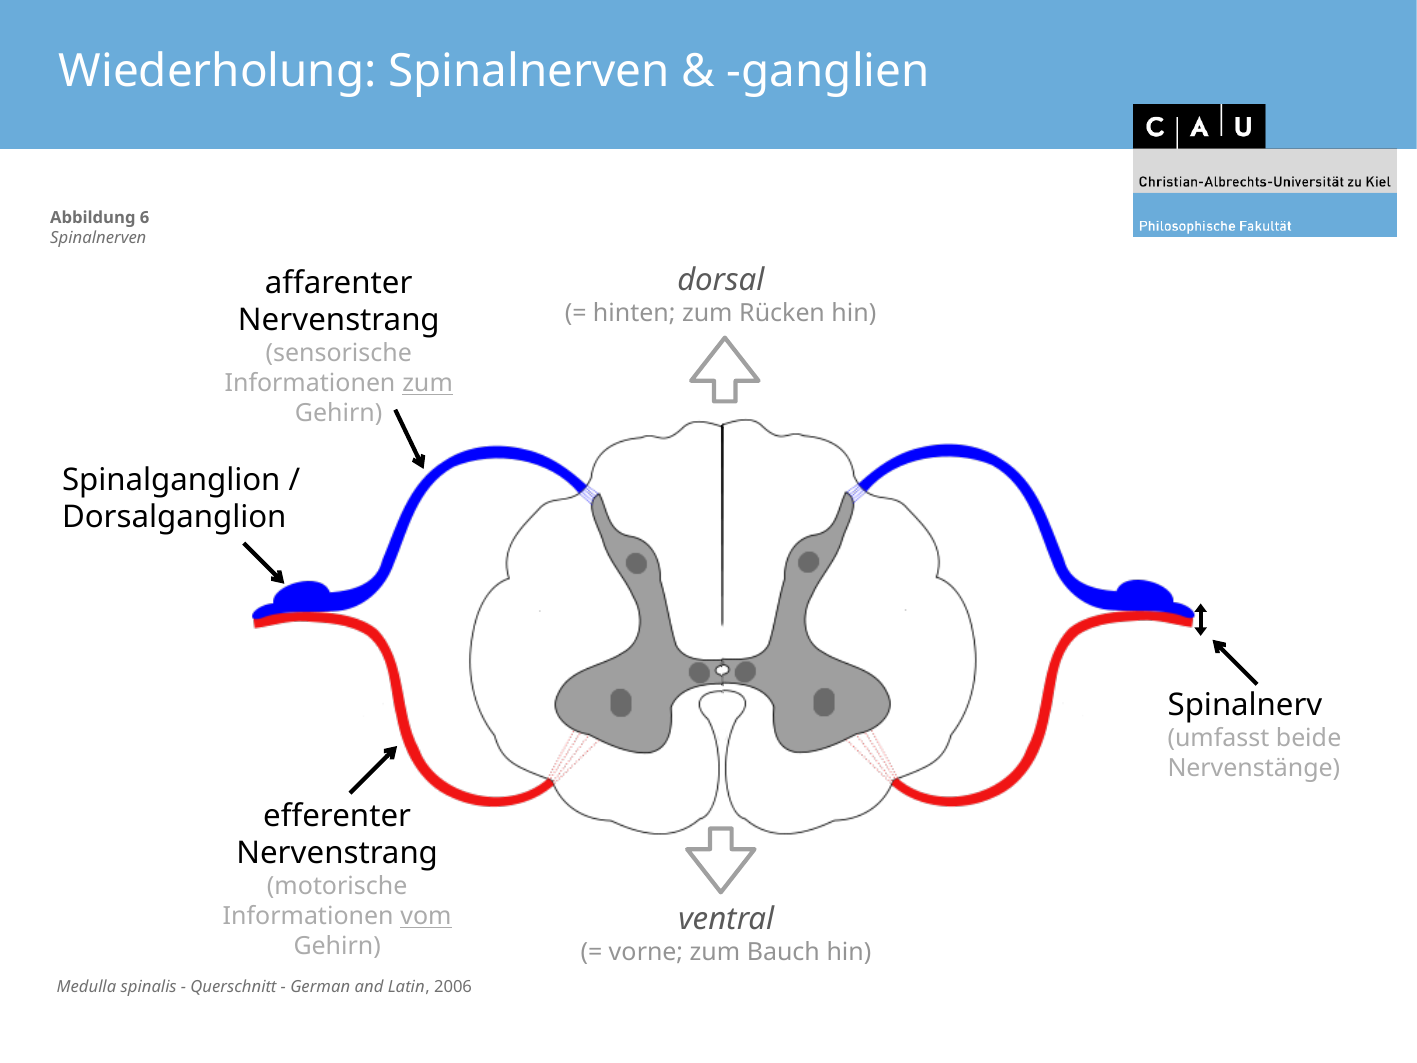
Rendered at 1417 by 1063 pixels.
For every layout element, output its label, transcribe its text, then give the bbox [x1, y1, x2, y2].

text_box [1212, 639, 1258, 685]
text_box [690, 853, 752, 893]
text_box Abbildung 6 Spinalnerven [42, 199, 430, 254]
text_box [691, 337, 759, 402]
text_box [1196, 603, 1207, 636]
picture [1133, 104, 1397, 237]
picture [251, 403, 1196, 853]
text_box Spinalganglion / Dorsalganglion [54, 451, 251, 542]
text_box affarenter Nervenstrang (sensorische Informationen zum Gehirn) [216, 254, 462, 434]
title Wiederholung: Spinalnerven & -ganglien [0, 0, 1180, 136]
text_box Medulla spinalis - Querschnitt - German and Latin, 2006 [49, 948, 544, 1003]
text_box efferenter Nervenstrang (motorische Informationen vom Gehirn) [214, 787, 460, 948]
text_box ventral (= vorne; zum Bauch hin) [573, 890, 880, 973]
text_box Spinalnerv (umfasst beide Nervenstänge) [1196, 676, 1356, 789]
text_box dorsal (= hinten; zum Rücken hin) [557, 251, 885, 335]
